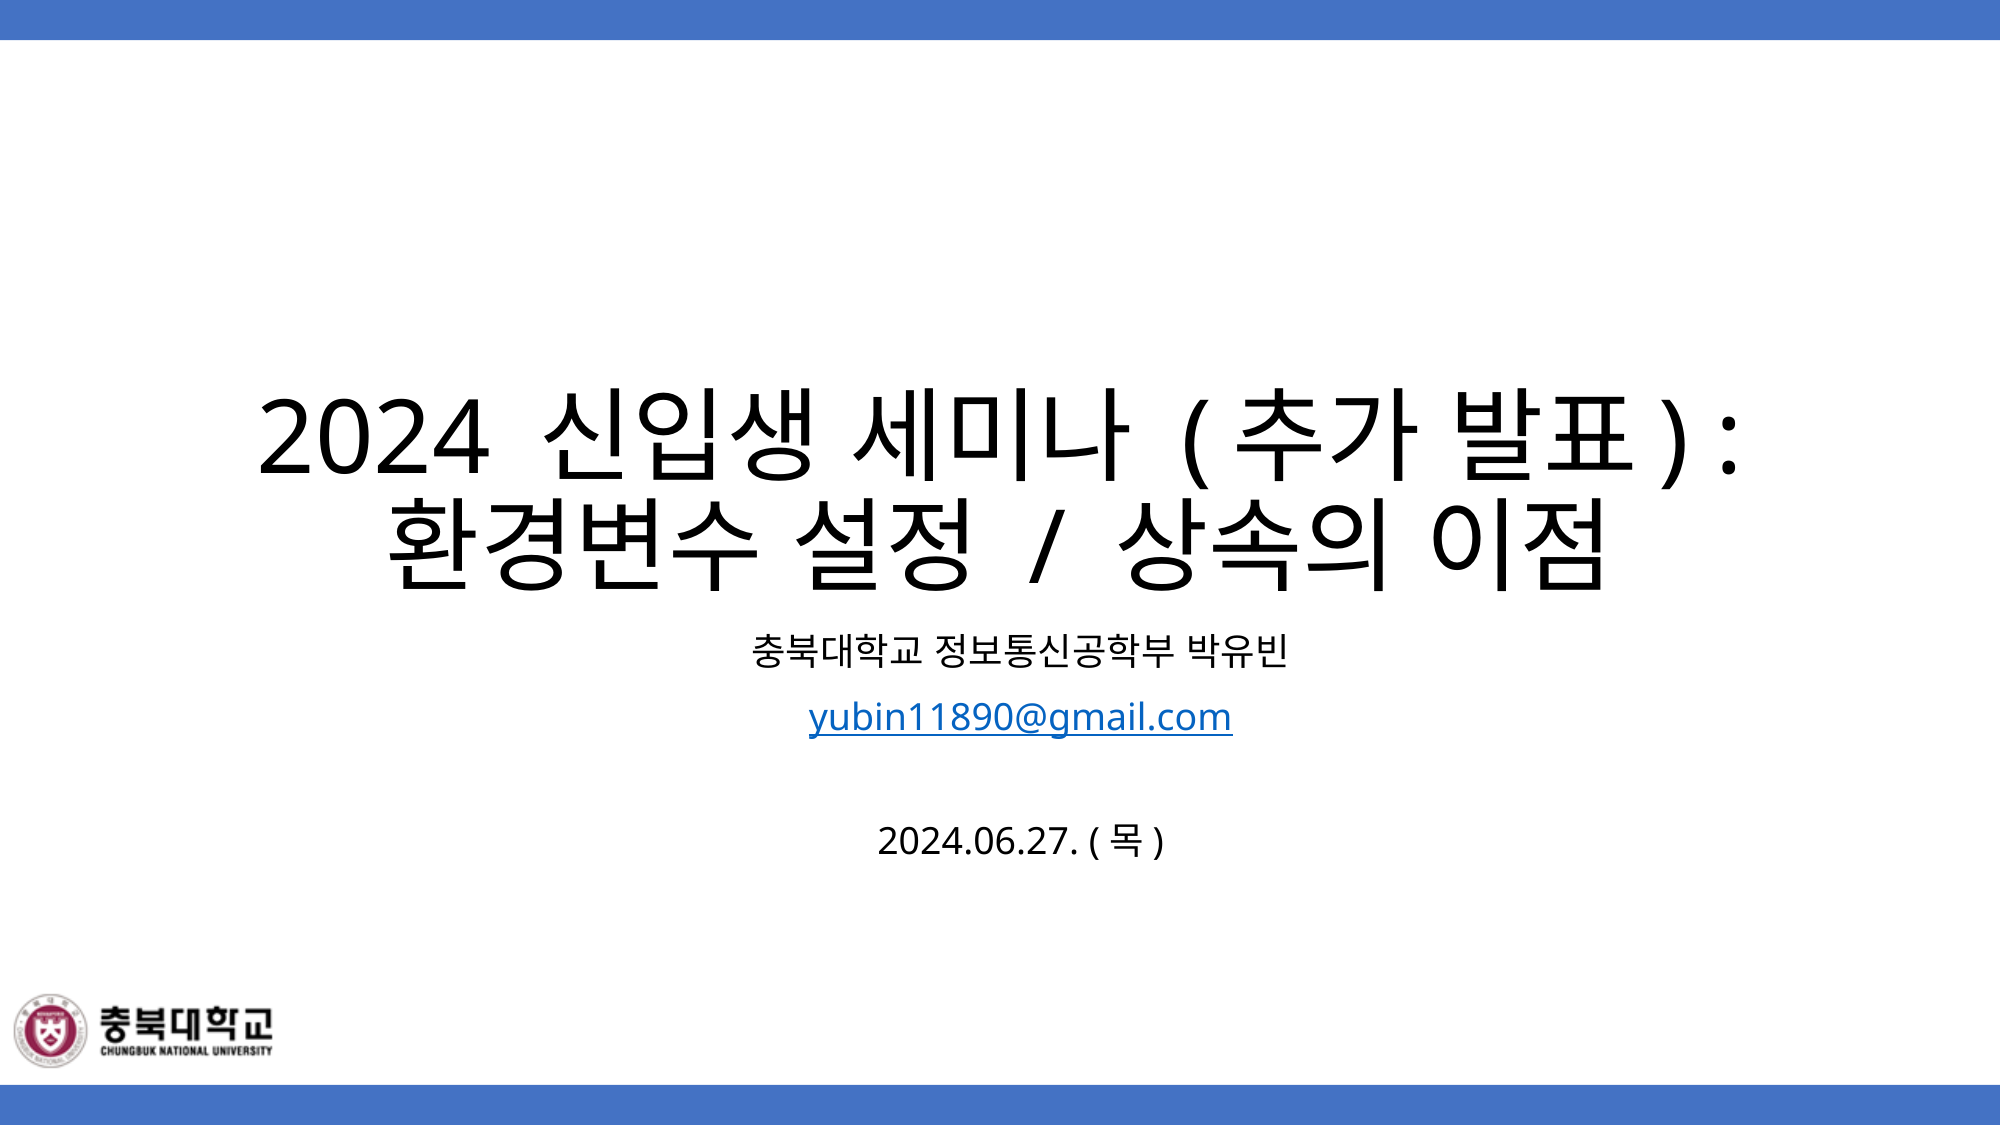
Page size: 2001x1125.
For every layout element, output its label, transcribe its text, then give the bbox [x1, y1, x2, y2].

picture [0, 993, 299, 1071]
subtitle 충북대학교 정보통신공학부 박유빈 yubin11890@gmail.com 2024.06.27. (목) [270, 625, 1771, 773]
title 2024 신입생 세미나 (추가 발표) : 환경변수 설정 / 상속의 이점 [229, 325, 1771, 614]
